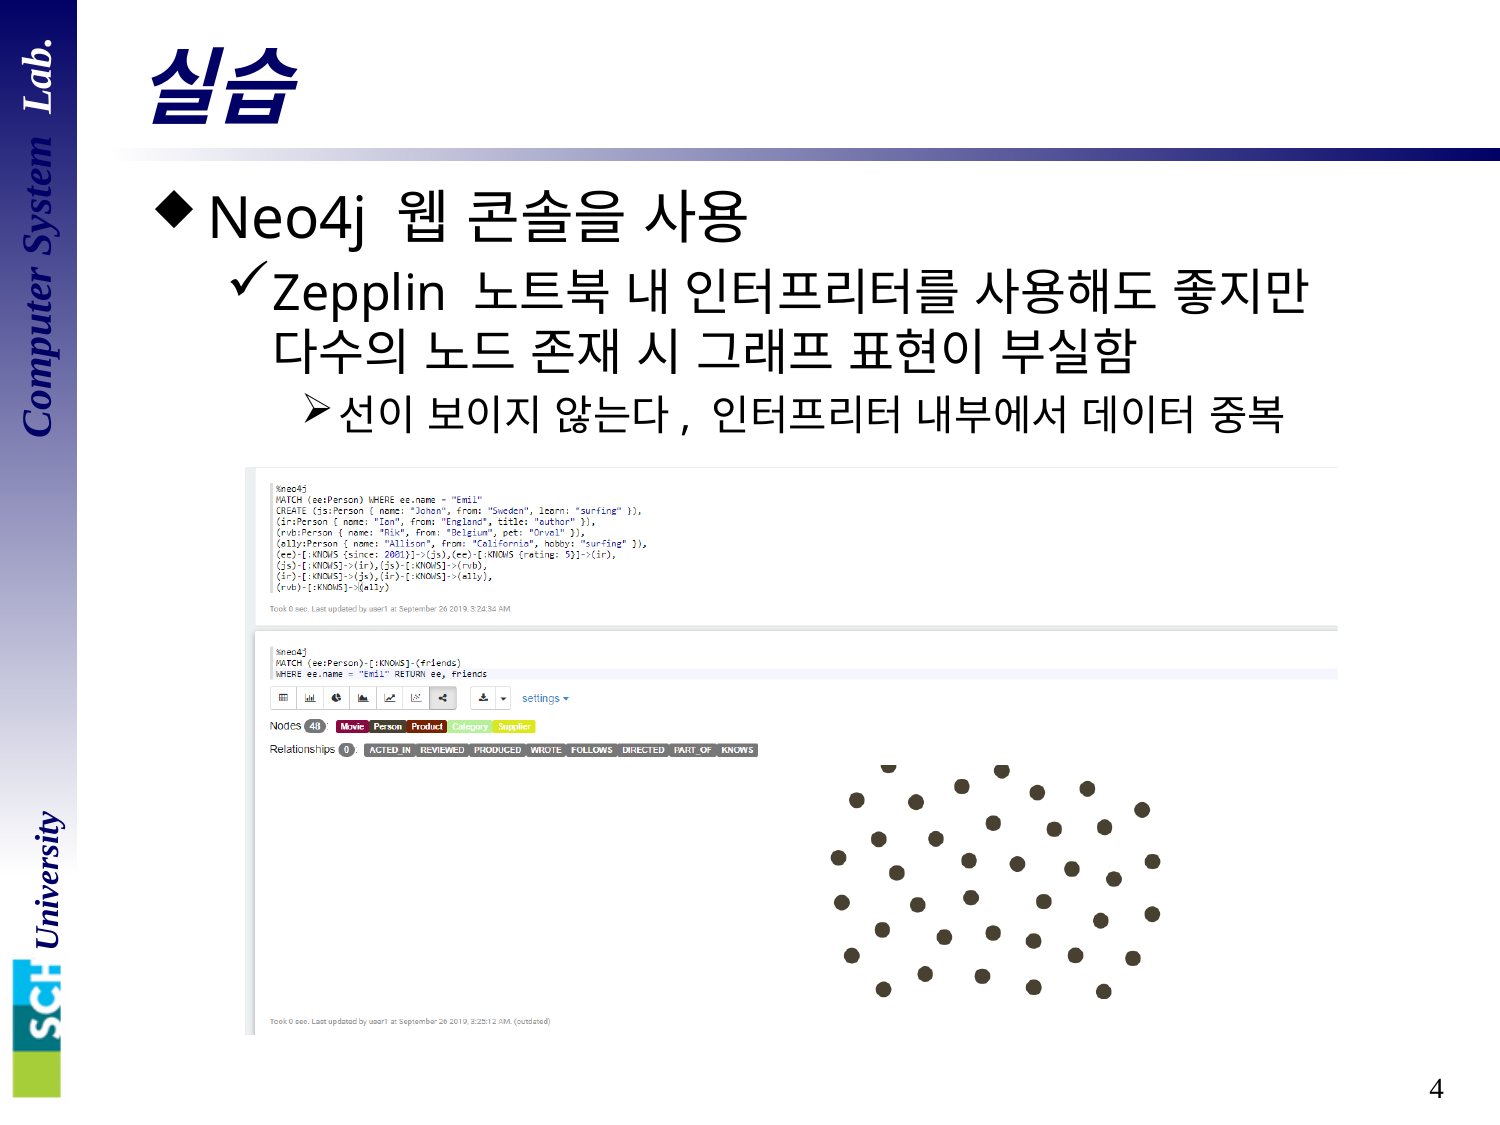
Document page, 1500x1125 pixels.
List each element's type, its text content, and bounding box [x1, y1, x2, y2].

list Neo4j 웹 콘솔을 사용 Zepplin 노트북 내 인터프리터를 사용해도 좋지만 다수의 노드 존재 시 그래프 표현이 부실함 선이 보이지 않는다, 인터프리터 내부에서 데이터 중복 [135, 172, 1448, 1038]
picture [5, 952, 69, 1104]
picture [244, 467, 1338, 1035]
title 실습 [123, 25, 1460, 143]
